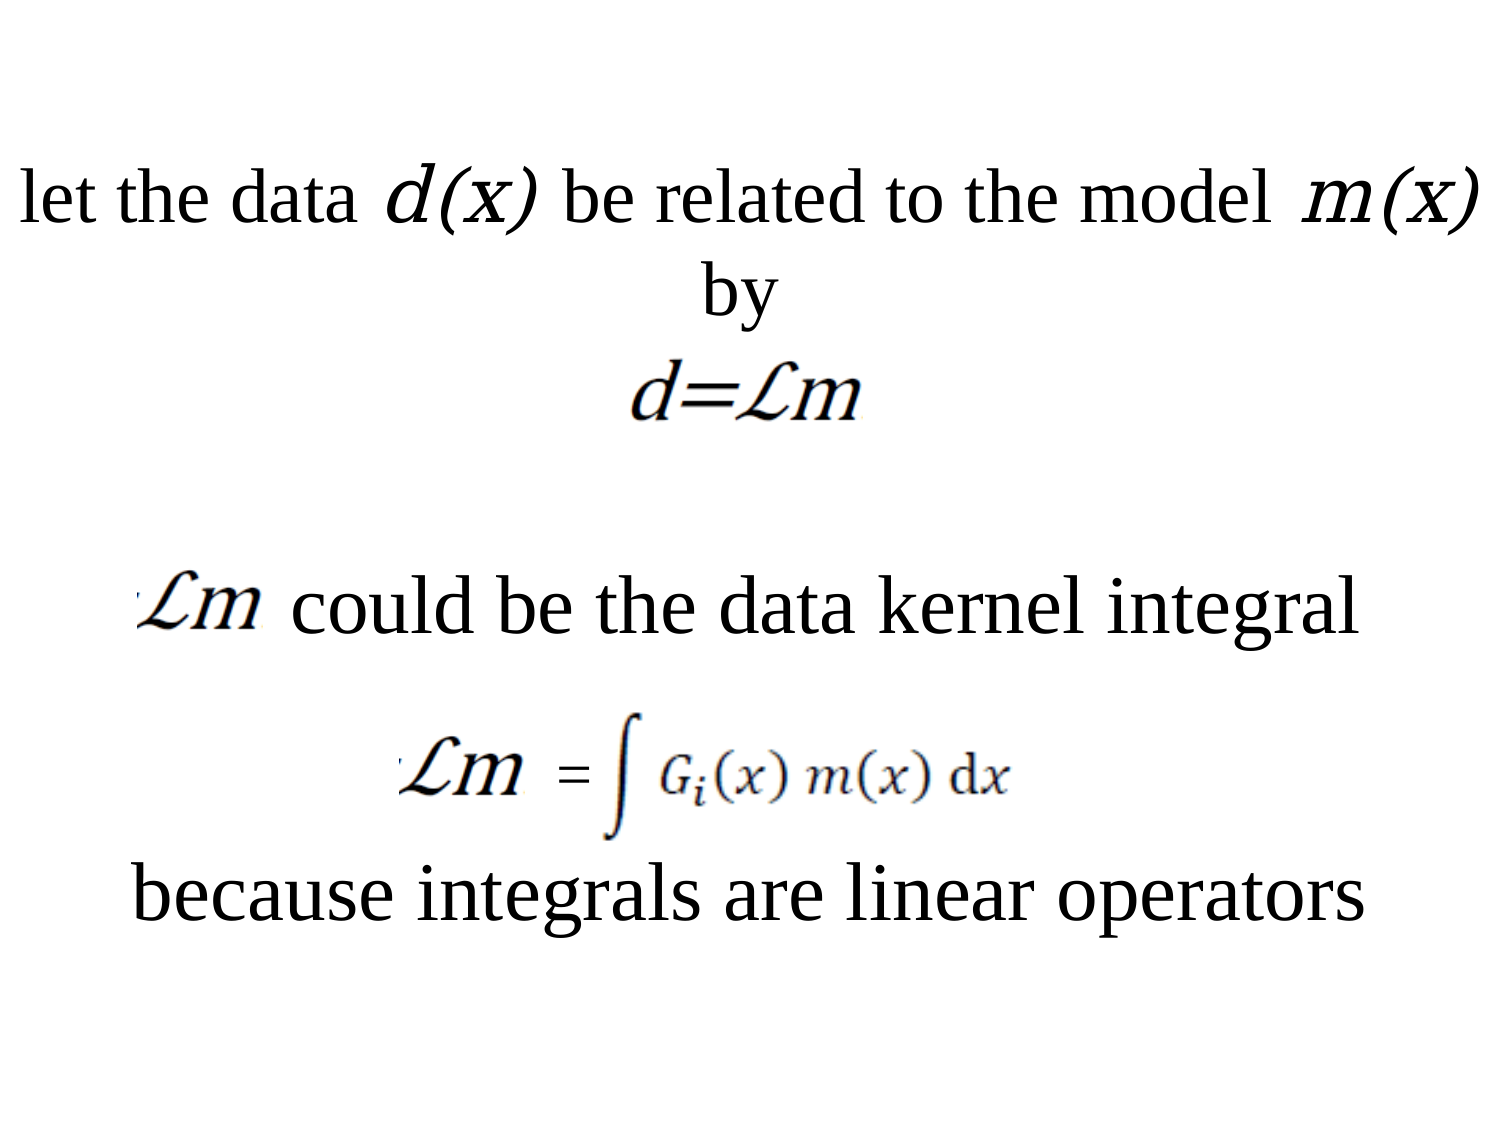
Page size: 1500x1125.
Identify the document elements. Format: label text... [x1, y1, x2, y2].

picture [612, 349, 863, 456]
text_box could be the data kernel integral [275, 500, 1500, 700]
picture [399, 724, 526, 831]
picture [137, 557, 263, 664]
title = [526, 725, 582, 787]
text_box let the data d(x) be related to the model m(x) by [0, 137, 1500, 413]
text_box because integrals are linear operators [0, 787, 1500, 988]
picture [587, 699, 1026, 863]
